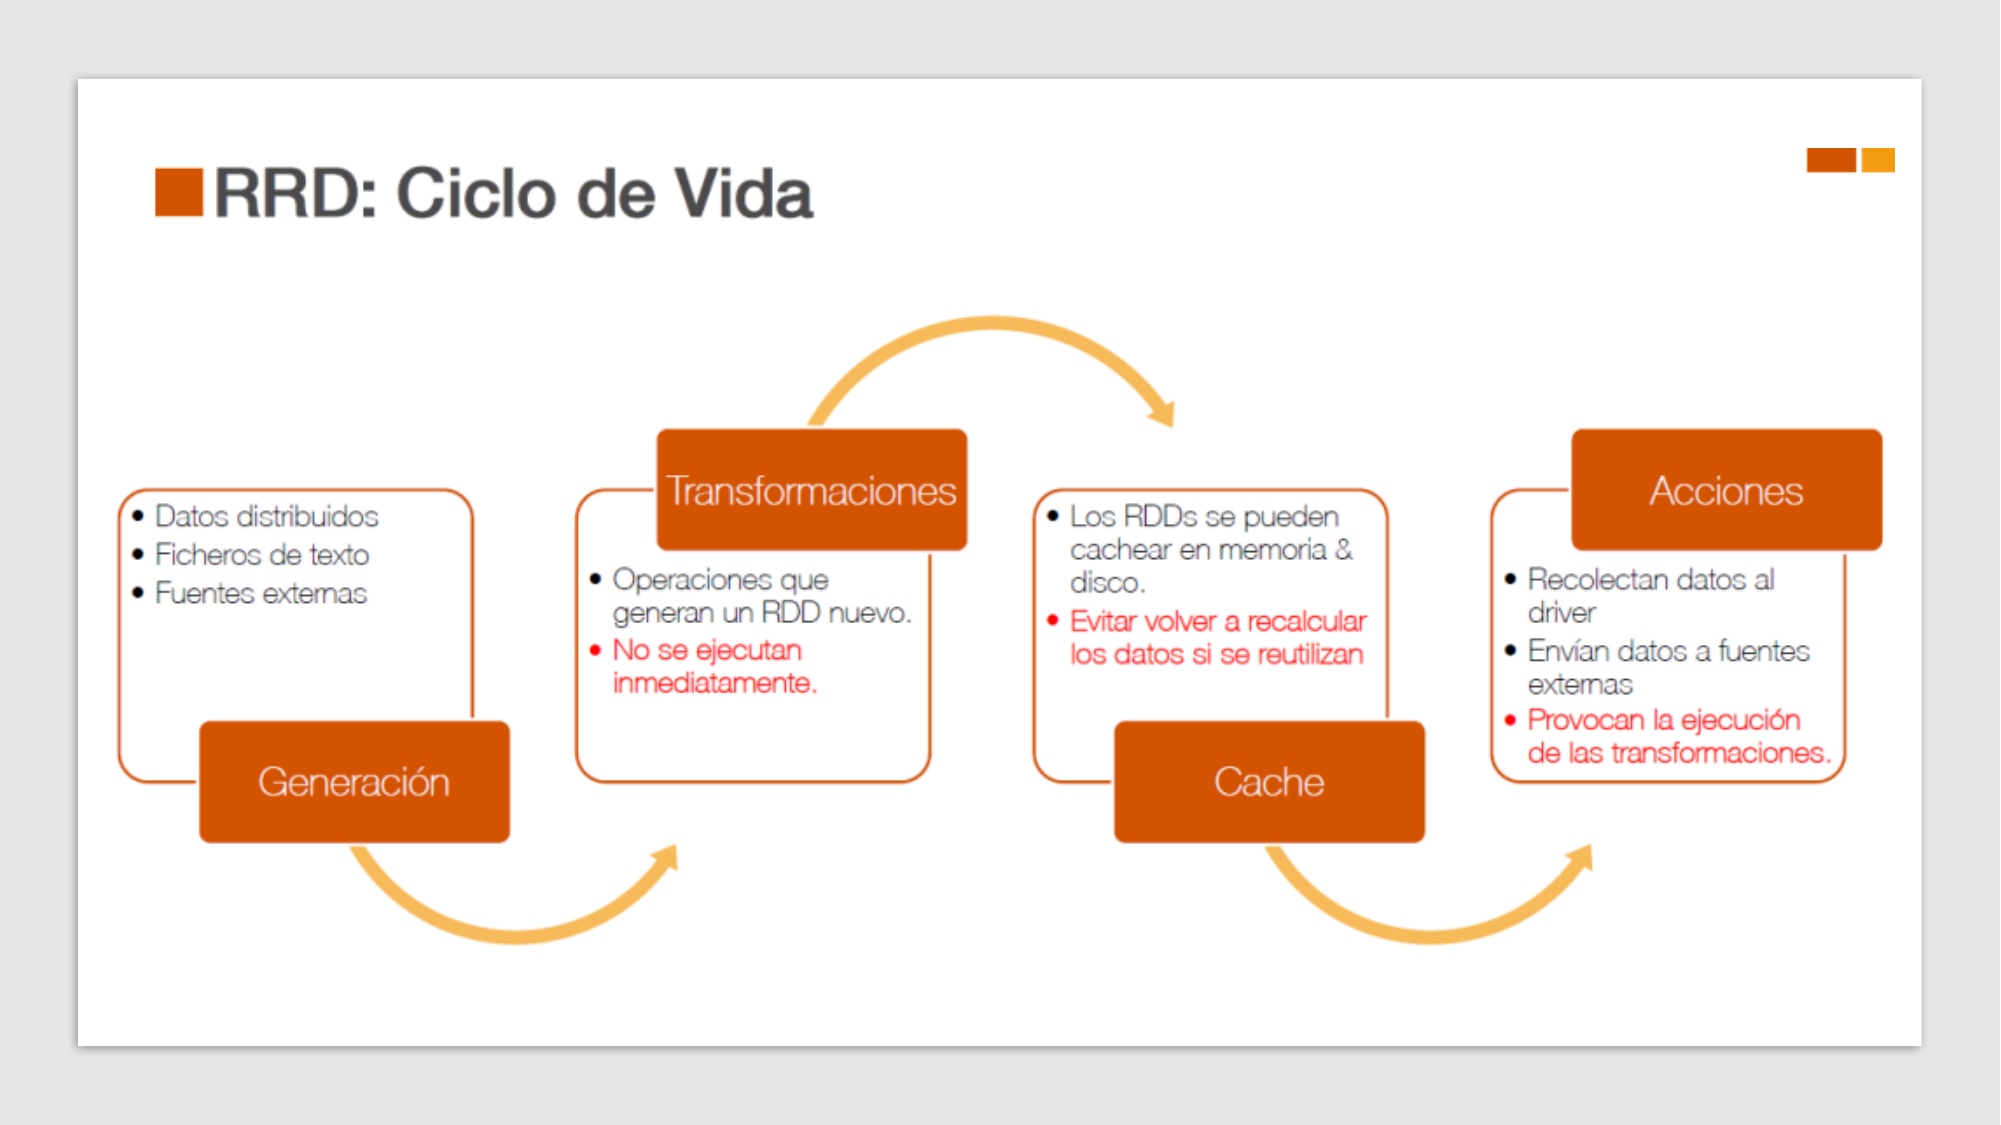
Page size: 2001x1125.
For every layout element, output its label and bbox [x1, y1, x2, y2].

text_box [0, 0, 2000, 1125]
text_box [77, 78, 1923, 1047]
list [105, 148, 1895, 977]
